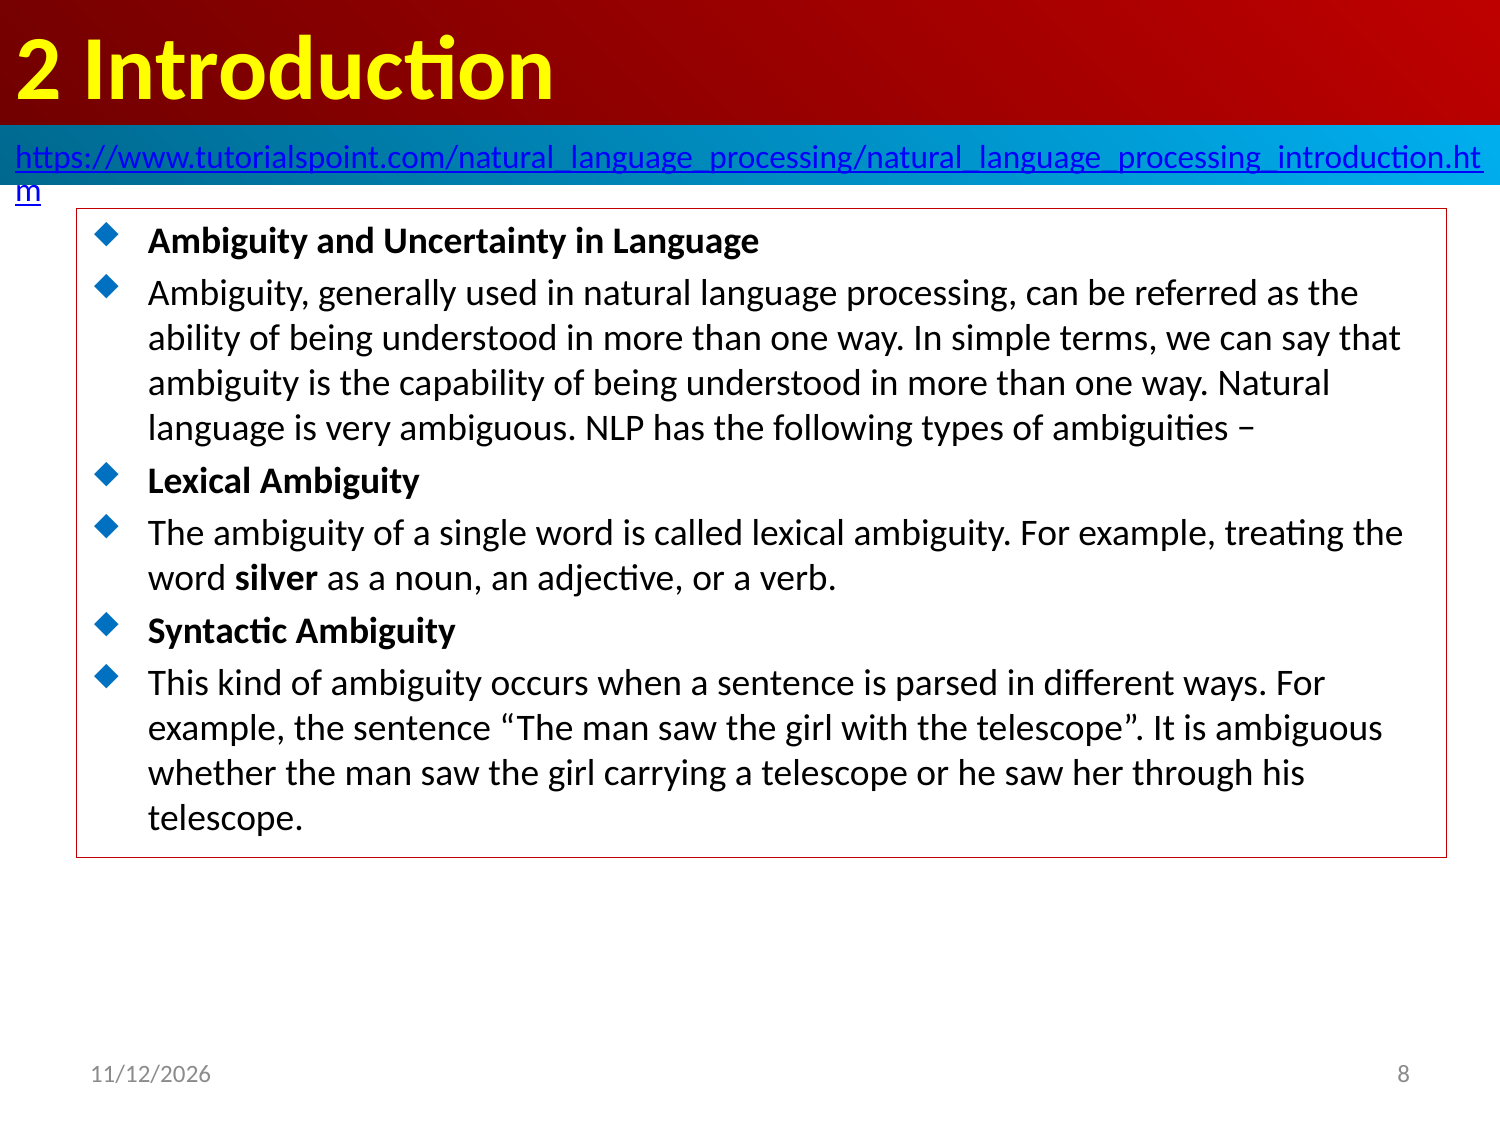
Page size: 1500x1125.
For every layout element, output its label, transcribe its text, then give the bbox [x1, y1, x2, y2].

slide_number 8 [1074, 1042, 1425, 1103]
title 2 Introduction [0, 0, 1500, 125]
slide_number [75, 1042, 425, 1103]
subtitle Ambiguity and Uncertainty in Language Ambiguity, generally used in natural language processing, can be referred as the ability of being understood in more than one way. In simple terms, we can say that ambiguity is the capability of being understood in more than one way. Natural language is very ambiguous. NLP has the following types of ambiguities − Lexical Ambiguity The ambiguity of a single word is called lexical ambiguity. For example, treating the word silver as a noun, an adjective, or a verb. Syntactic Ambiguity This kind of ambiguity occurs when a sentence is parsed in different ways. For example, the sentence “The man saw the girl with the telescope”. It is ambiguous whether the man saw the girl carrying a telescope or he saw her through his telescope. [76, 208, 1447, 858]
text_box https://www.tutorialspoint.com/natural_language_processing/natural_language_processing_introduction.htm [0, 125, 1500, 185]
